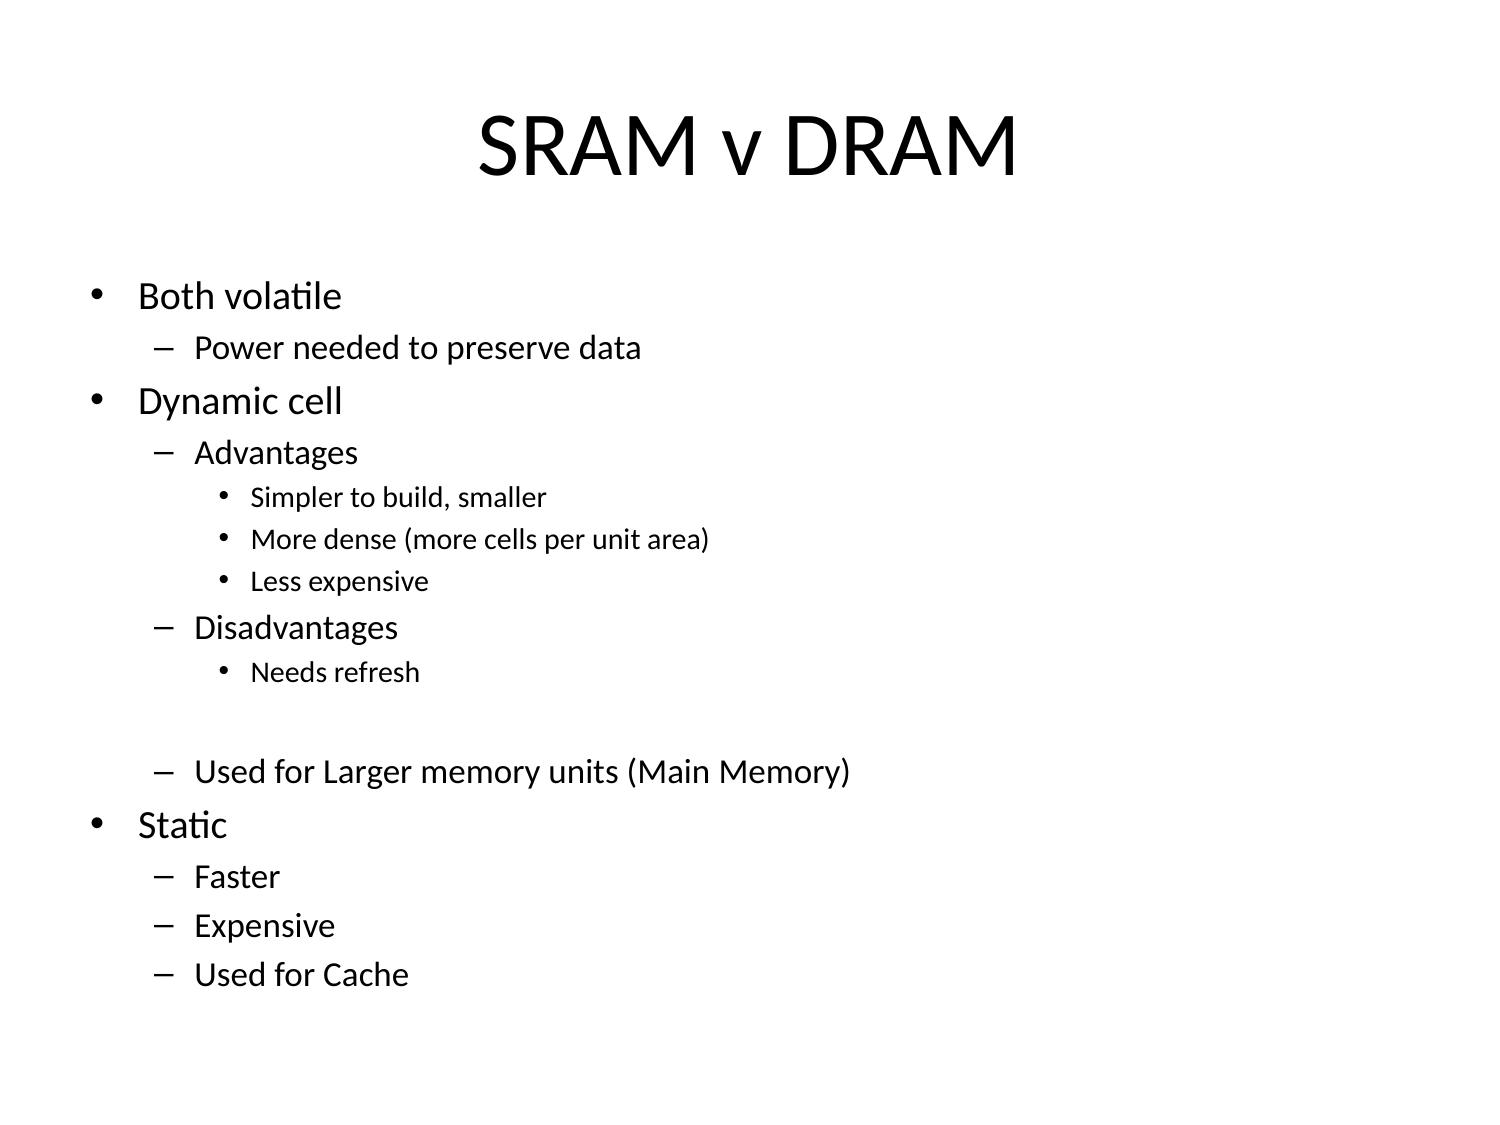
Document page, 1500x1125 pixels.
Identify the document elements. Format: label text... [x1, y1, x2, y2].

title SRAM v DRAM [75, 45, 1425, 233]
list Both volatile Power needed to preserve data Dynamic cell Advantages Simpler to build, smaller More dense (more cells per unit area) Less expensive Disadvantages Needs refresh Used for Larger memory units (Main Memory) Static Faster Expensive Used for Cache [75, 262, 1425, 1005]
